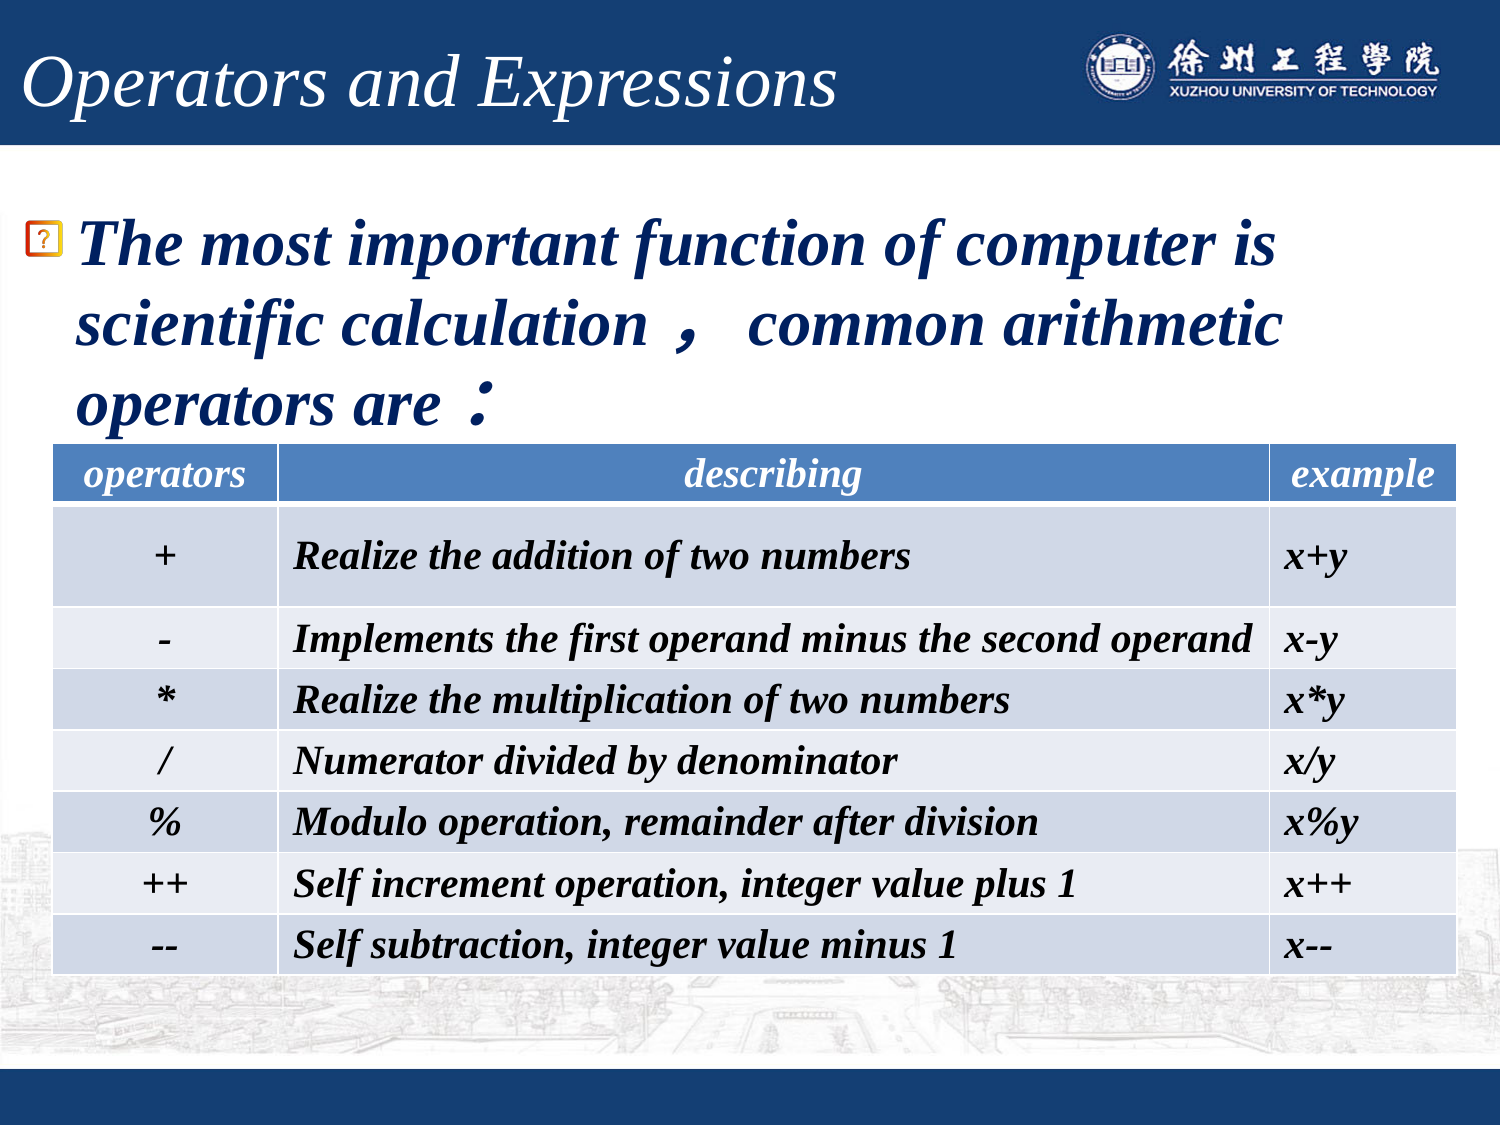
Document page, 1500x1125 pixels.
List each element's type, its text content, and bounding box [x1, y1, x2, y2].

table_cell Modulo operation, remainder after division [279, 792, 1269, 852]
table_cell Numerator divided by denominator [279, 731, 1269, 790]
table_cell Self subtraction, integer value minus 1 [279, 915, 1269, 974]
table_cell Implements the first operand minus the second operand [279, 608, 1269, 668]
table_cell -- [53, 915, 277, 974]
table_header describing [279, 444, 1269, 501]
picture [0, 0, 1500, 1125]
table_cell * [53, 669, 277, 729]
table_cell + [53, 507, 277, 606]
table_cell x-- [1270, 915, 1456, 974]
table_cell x*y [1270, 669, 1456, 729]
table_cell % [53, 792, 277, 852]
table_header operators [53, 444, 277, 501]
table_cell / [53, 731, 277, 790]
table_cell x%y [1270, 792, 1456, 852]
table_cell x++ [1270, 853, 1456, 913]
table_cell x-y [1270, 608, 1456, 668]
table_cell Self increment operation, integer value plus 1 [279, 853, 1269, 913]
list The most important function of computer is scientific calculation，common arithmetic operators are： [5, 191, 1494, 1062]
table_cell Realize the addition of two numbers [279, 507, 1269, 606]
table_cell x+y [1270, 507, 1456, 606]
table_cell - [53, 608, 277, 668]
table_cell x/y [1270, 731, 1456, 790]
table_header example [1270, 444, 1456, 501]
table_cell ++ [53, 853, 277, 913]
title Operators and Expressions [5, 23, 1084, 123]
table_cell Realize the multiplication of two numbers [279, 669, 1269, 729]
